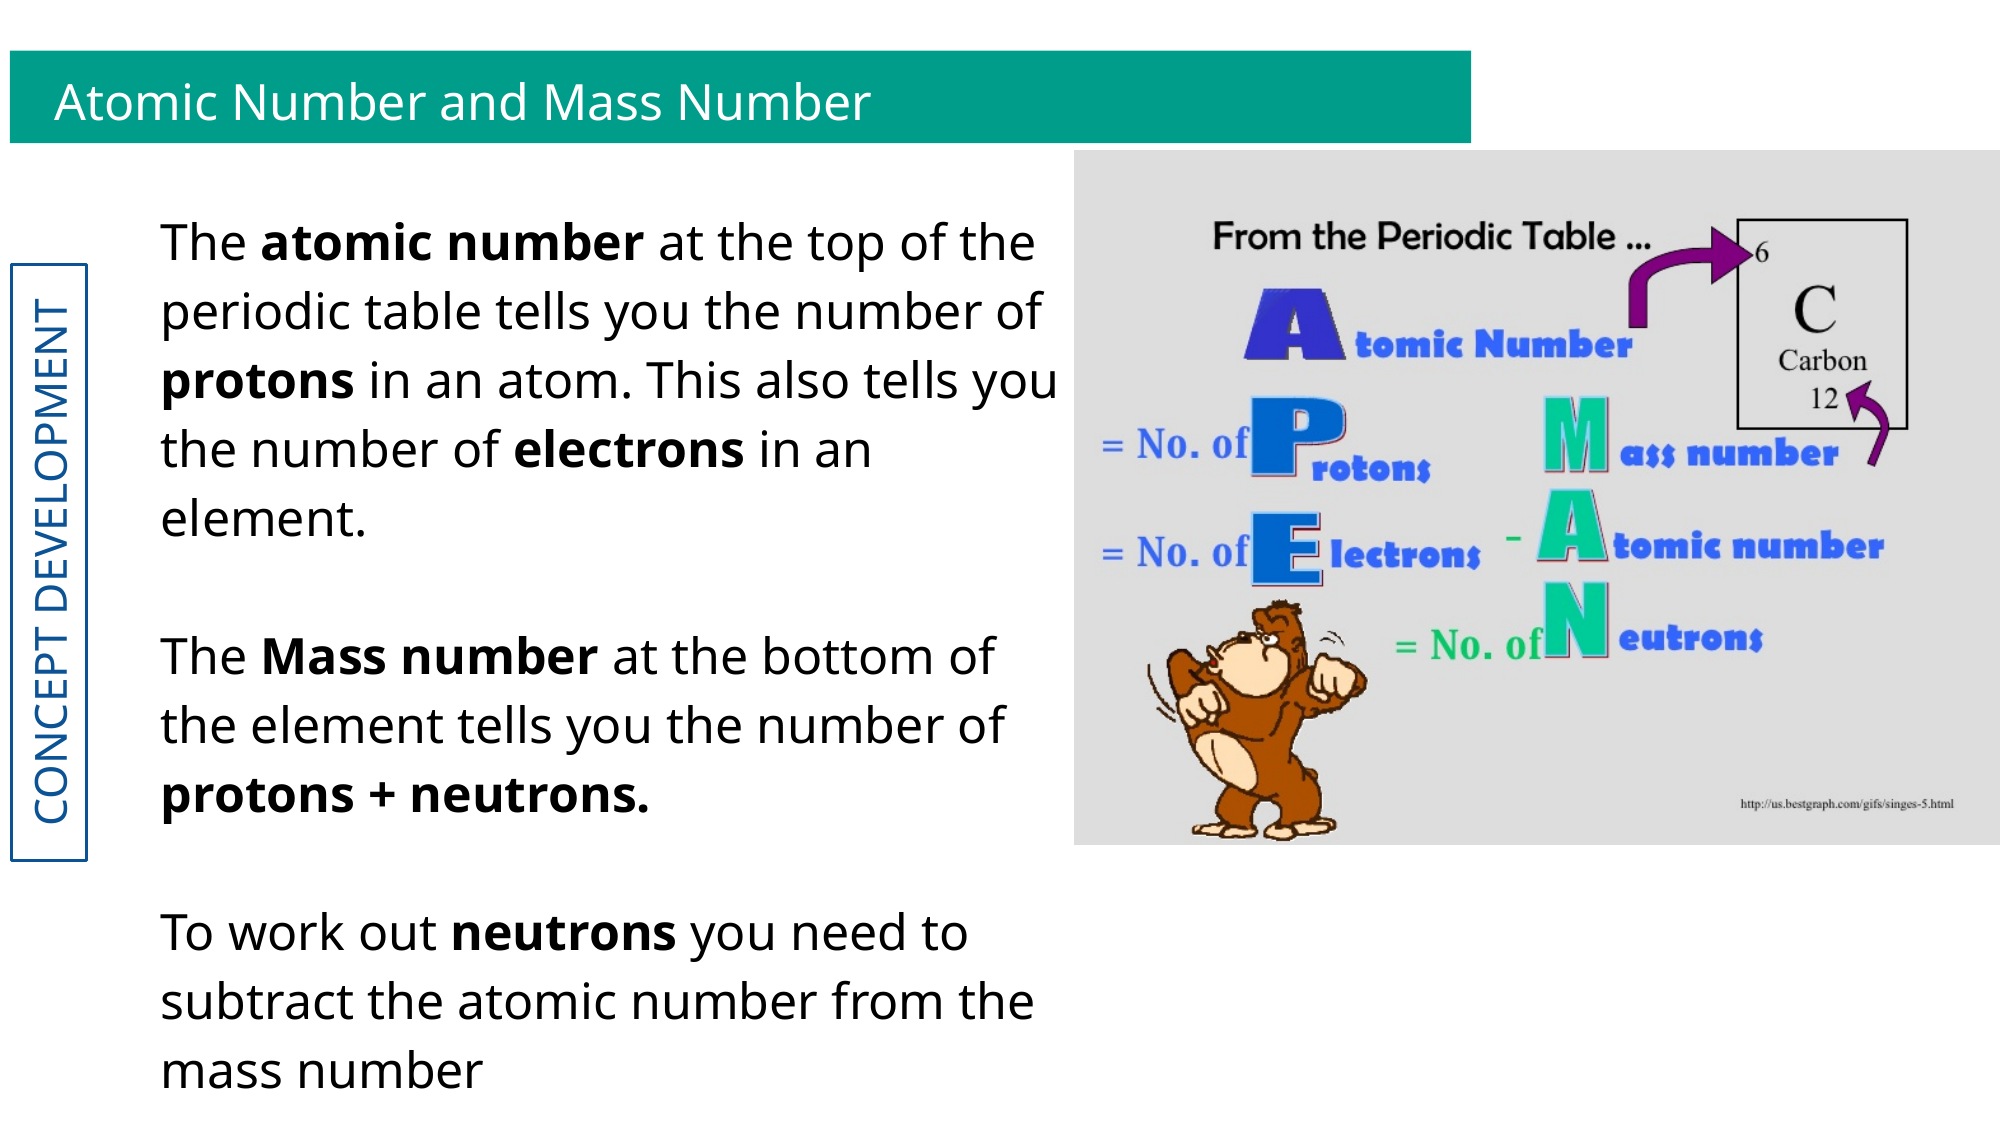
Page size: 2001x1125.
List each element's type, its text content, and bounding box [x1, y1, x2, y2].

picture [1074, 150, 2000, 846]
list The atomic number at the top of the periodic table tells you the number of protons in an atom. This also tells you the number of electrons in an element. The Mass number at the bottom of the element tells you the number of protons + neutrons. To work out neutrons you need to subtract the atomic number from the mass number [120, 186, 1097, 1076]
subtitle Atomic Number and Mass Number [20, 58, 1463, 135]
